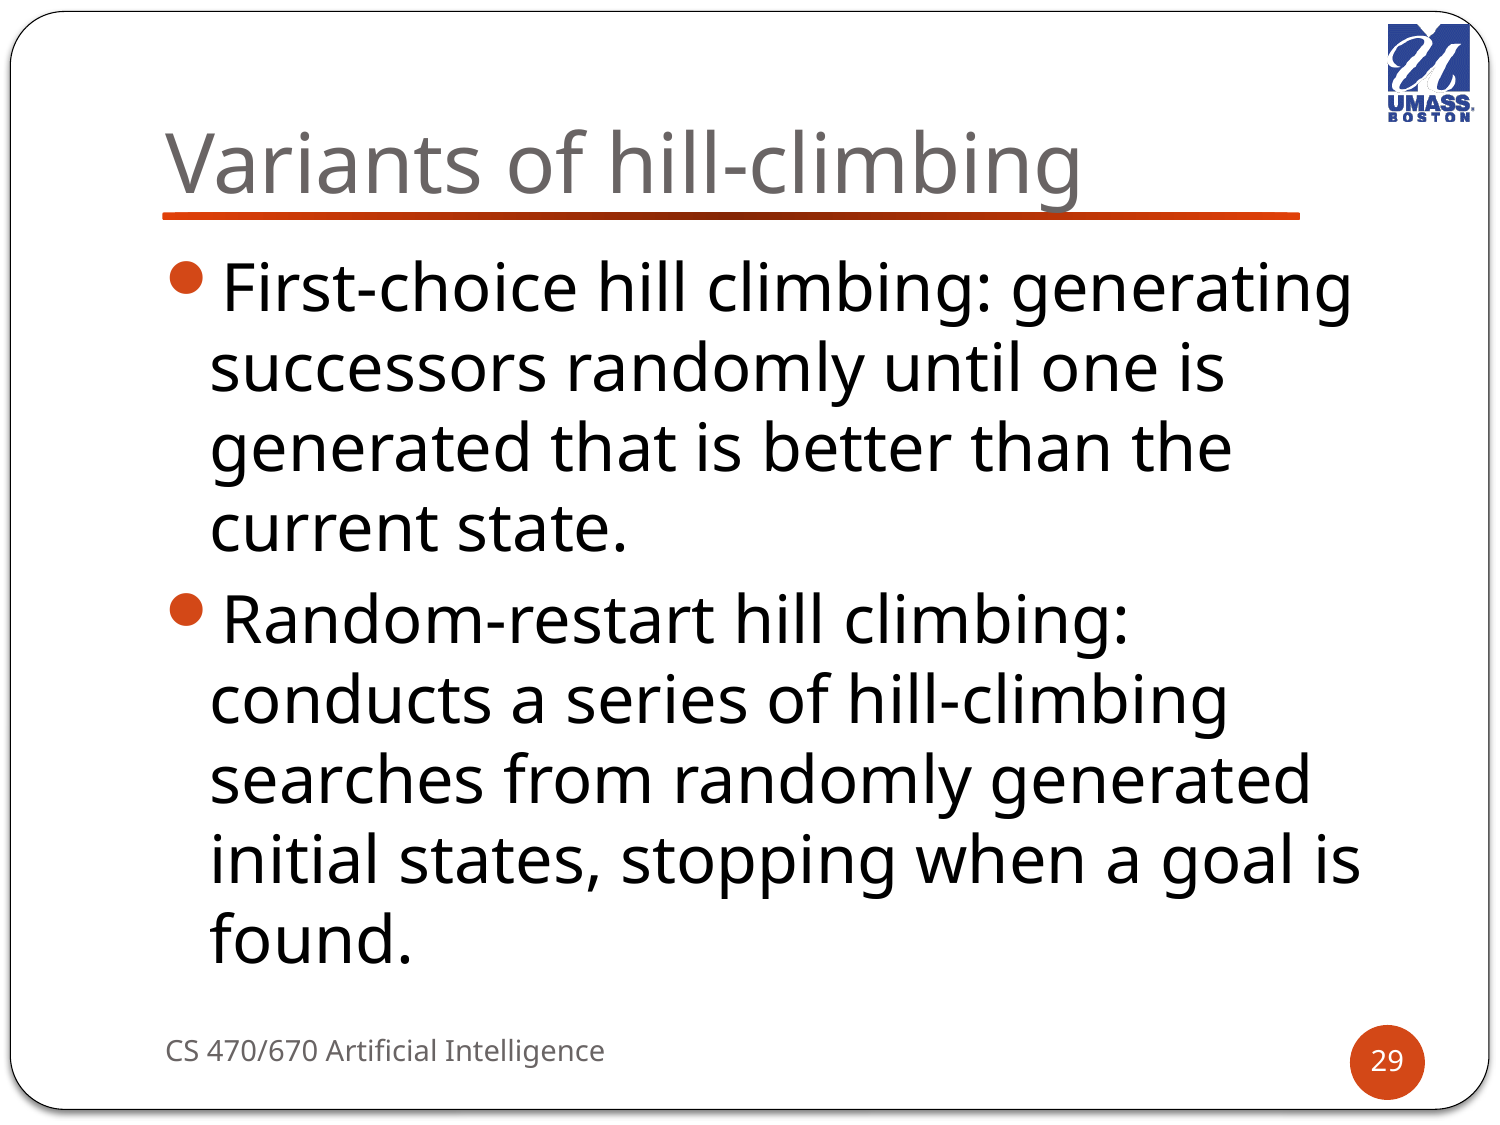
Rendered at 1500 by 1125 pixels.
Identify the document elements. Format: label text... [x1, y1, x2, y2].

title Variants of hill-climbing [149, 37, 1426, 226]
picture [1387, 24, 1475, 122]
list First-choice hill climbing: generating successors randomly until one is generated that is better than the current state. Random-restart hill climbing: conducts a series of hill-climbing searches from randomly generated initial states, stopping when a goal is found. [149, 237, 1426, 988]
footer CS 470/670 Artificial Intelligence [150, 1012, 800, 1088]
slide_number 29 [1349, 1024, 1425, 1100]
